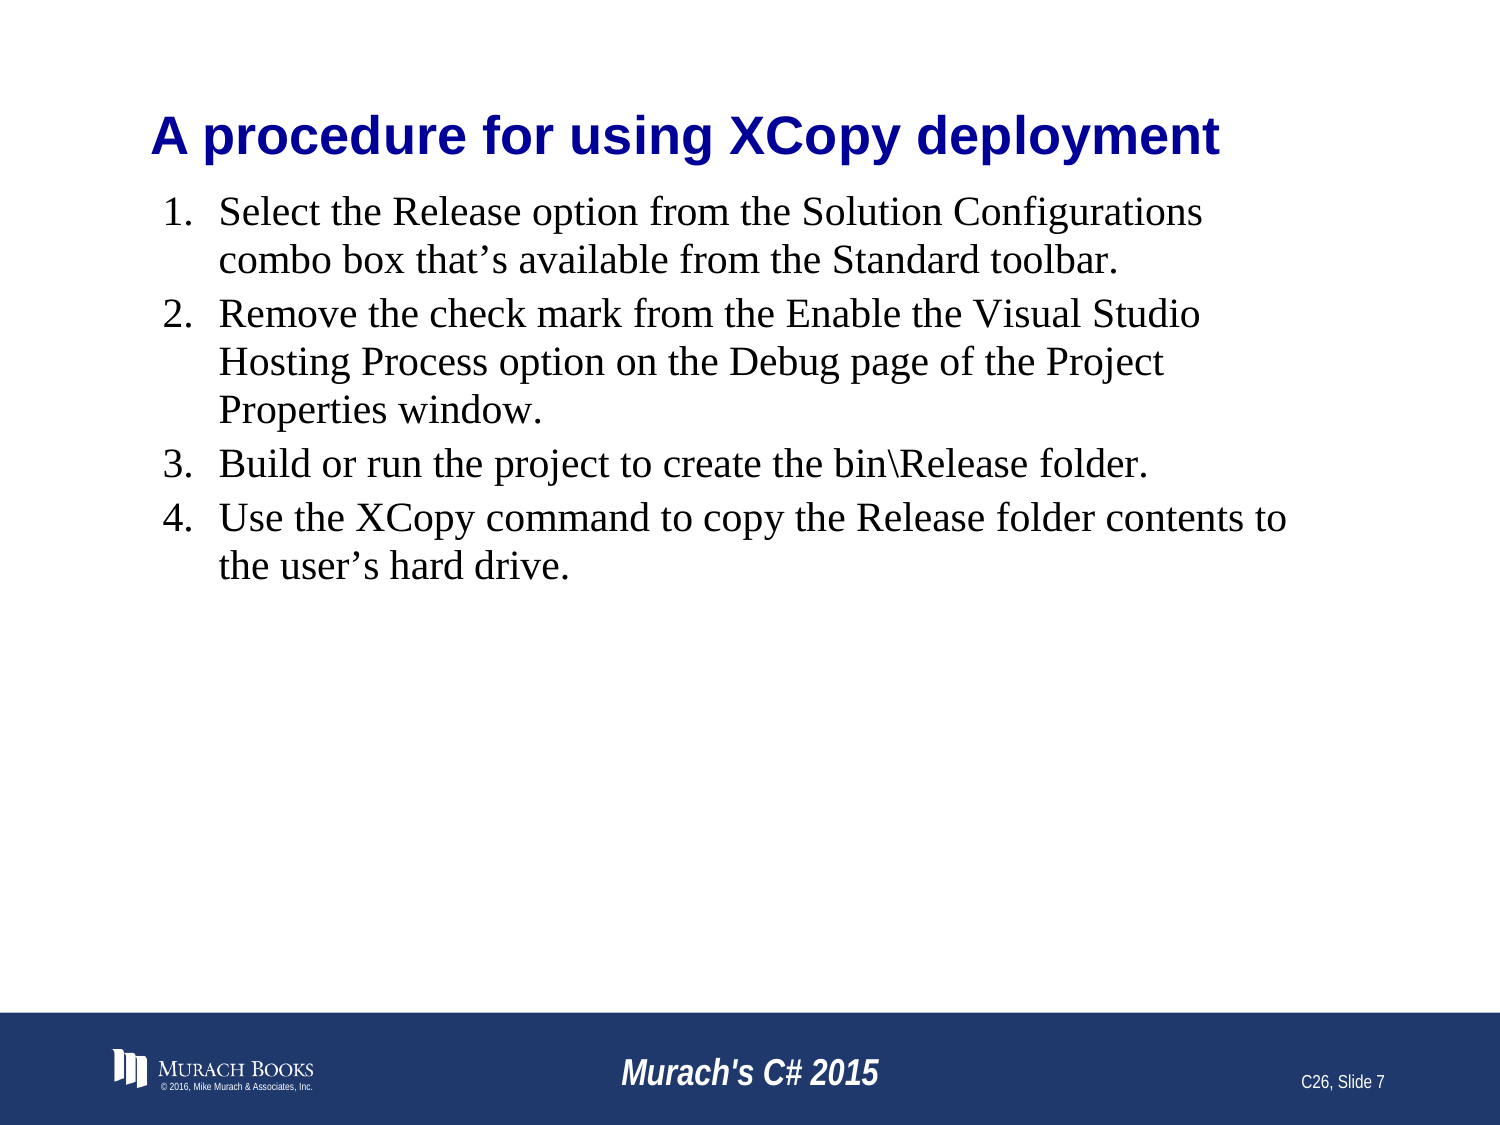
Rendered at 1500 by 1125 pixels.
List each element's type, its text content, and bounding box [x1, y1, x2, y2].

slide_number Murach's C# 2015 [463, 1025, 1050, 1100]
title A procedure for using XCopy deployment [150, 99, 1350, 166]
footer © 2016, Mike Murach & Associates, Inc. [12, 1025, 463, 1100]
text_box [162, 187, 1361, 597]
slide_number C26, Slide 7 [1087, 1025, 1400, 1100]
